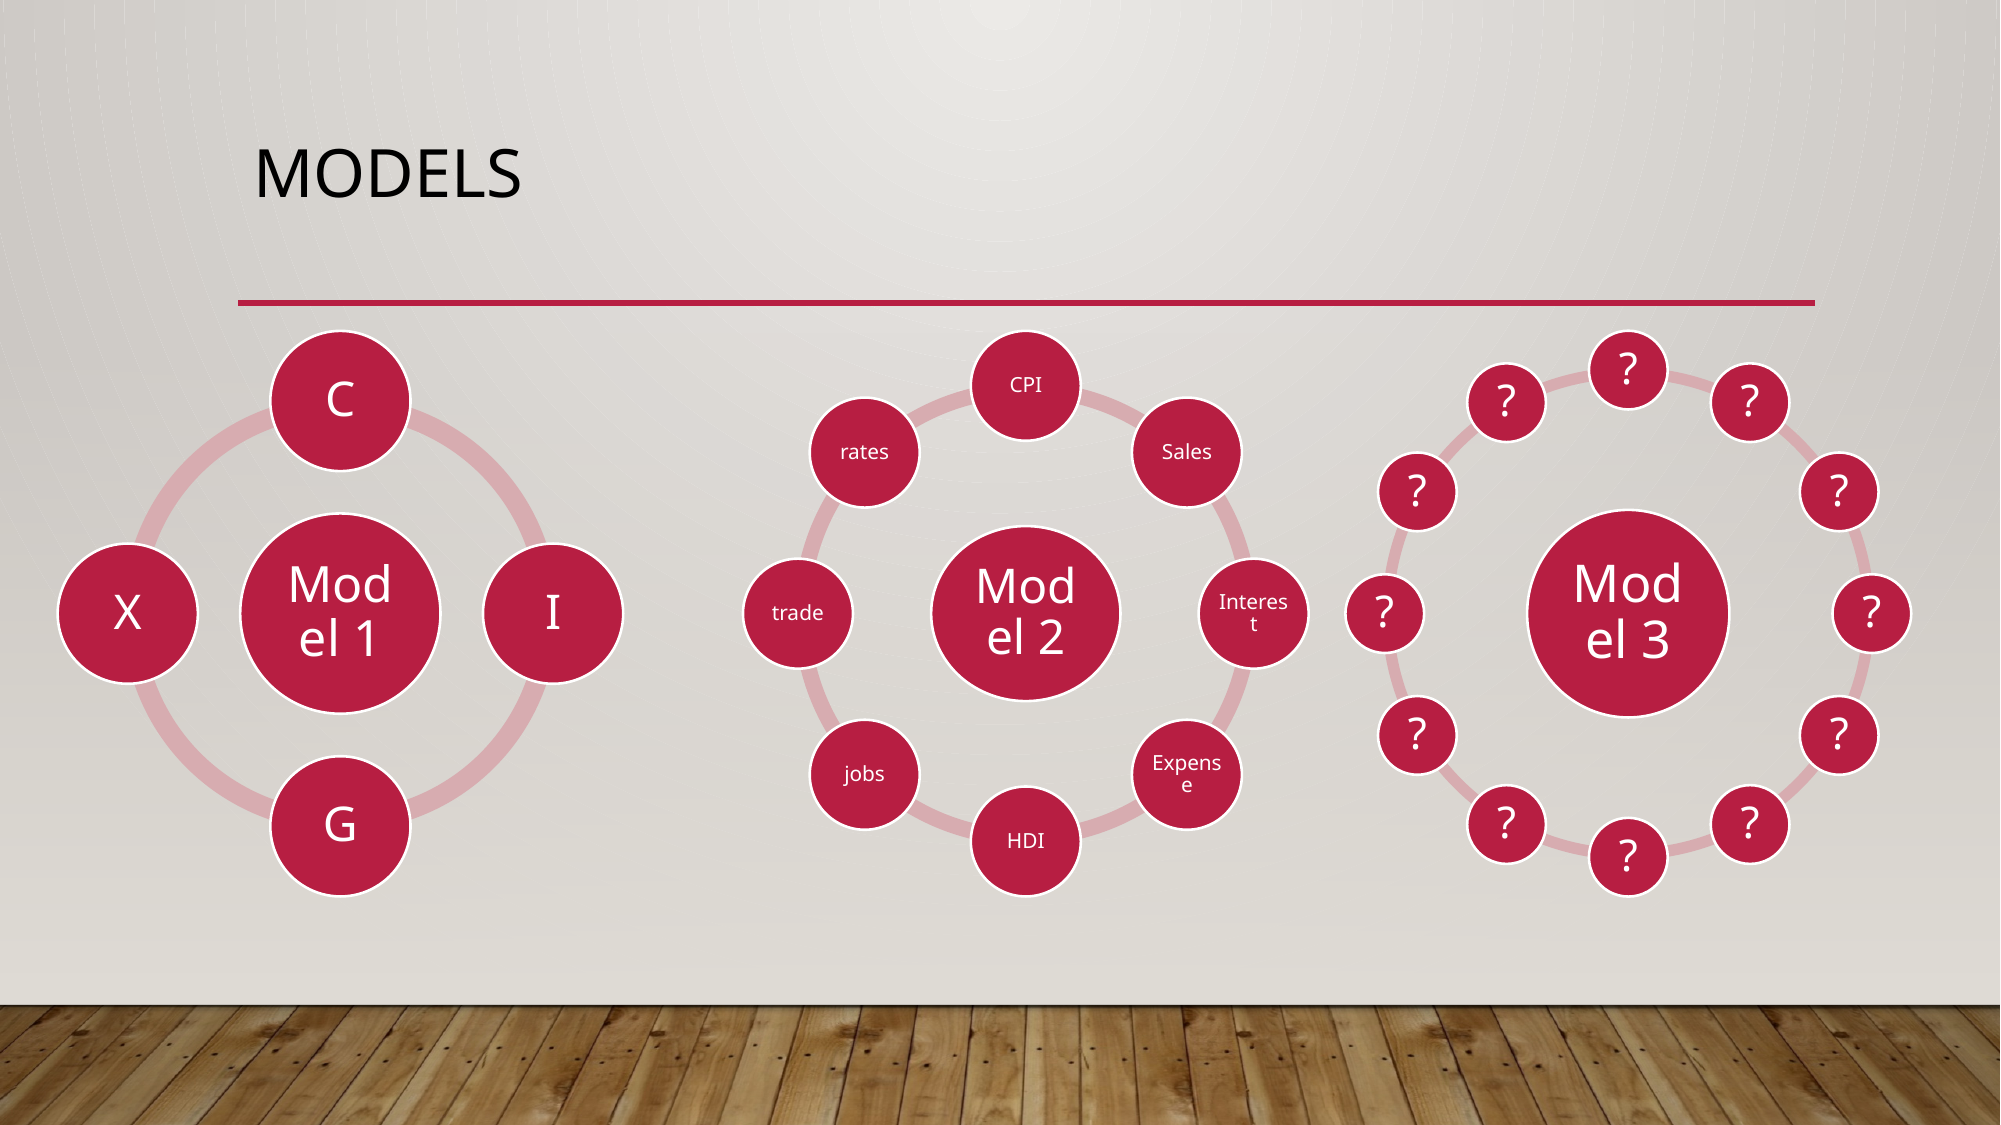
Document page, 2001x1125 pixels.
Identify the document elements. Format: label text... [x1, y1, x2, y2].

title Models [238, 131, 1814, 305]
picture [0, 1005, 2000, 1125]
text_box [653, 330, 1256, 897]
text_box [1256, 330, 2000, 897]
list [0, 330, 653, 897]
